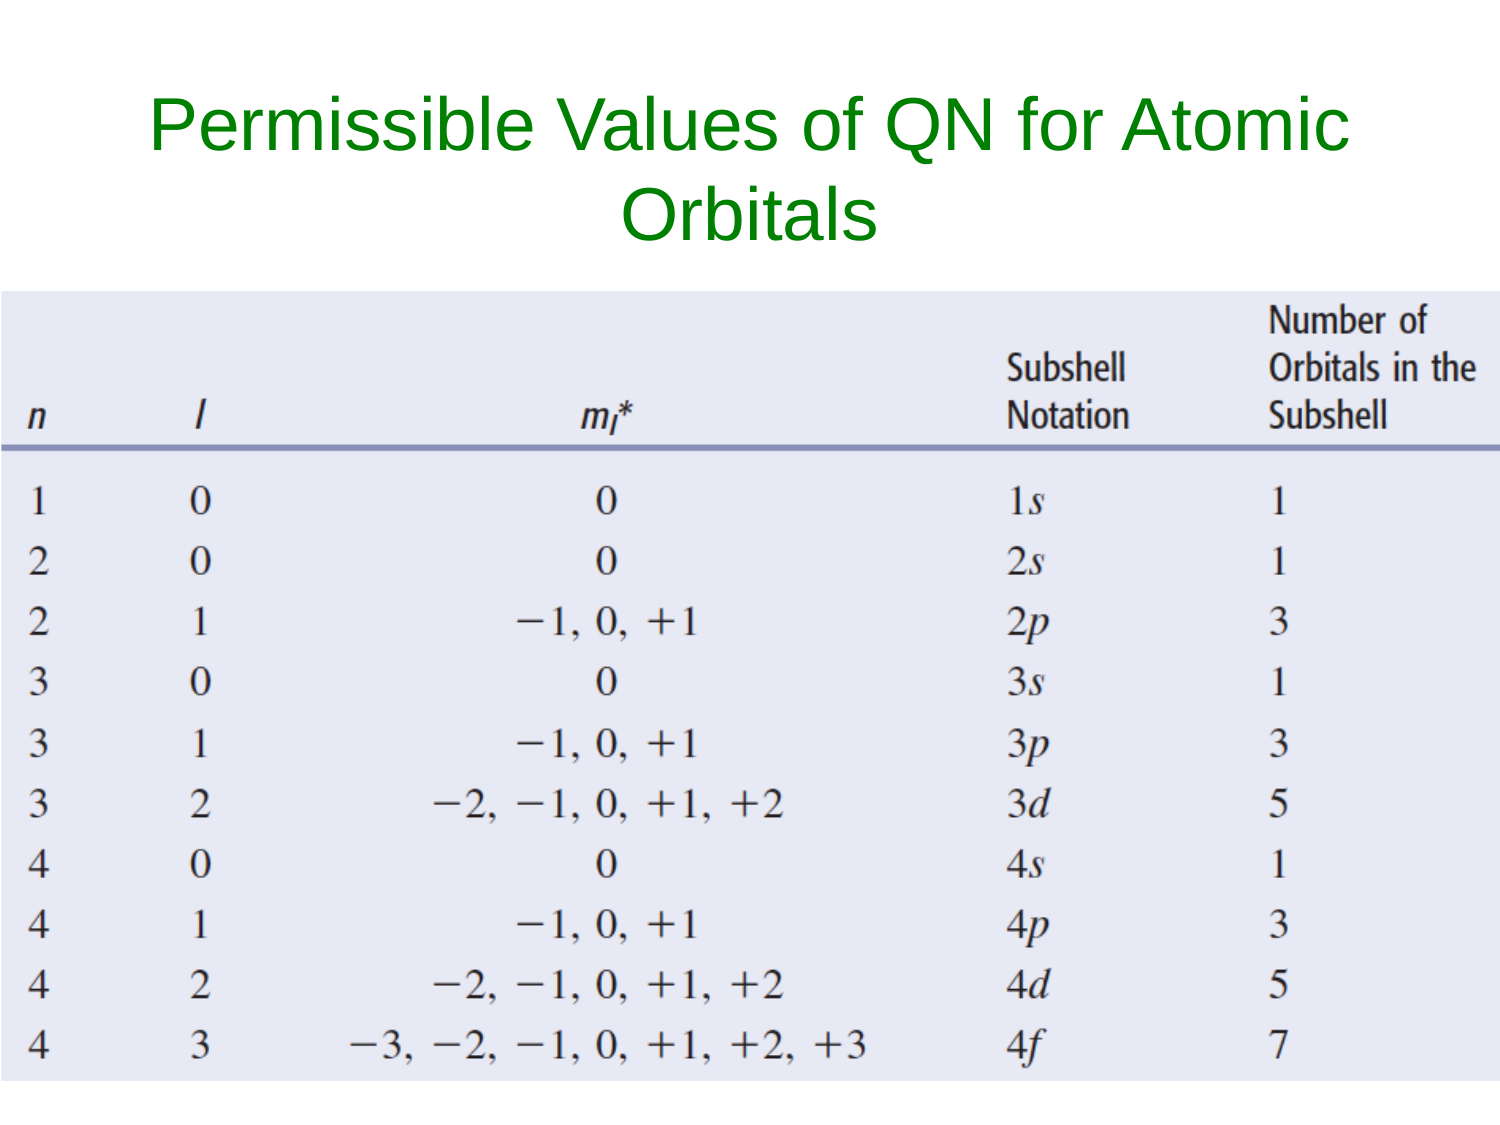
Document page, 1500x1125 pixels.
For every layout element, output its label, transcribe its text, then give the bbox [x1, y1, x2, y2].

picture [0, 291, 1500, 1081]
text_box Permissible Values of QN for Atomic Orbitals [0, 68, 1500, 263]
